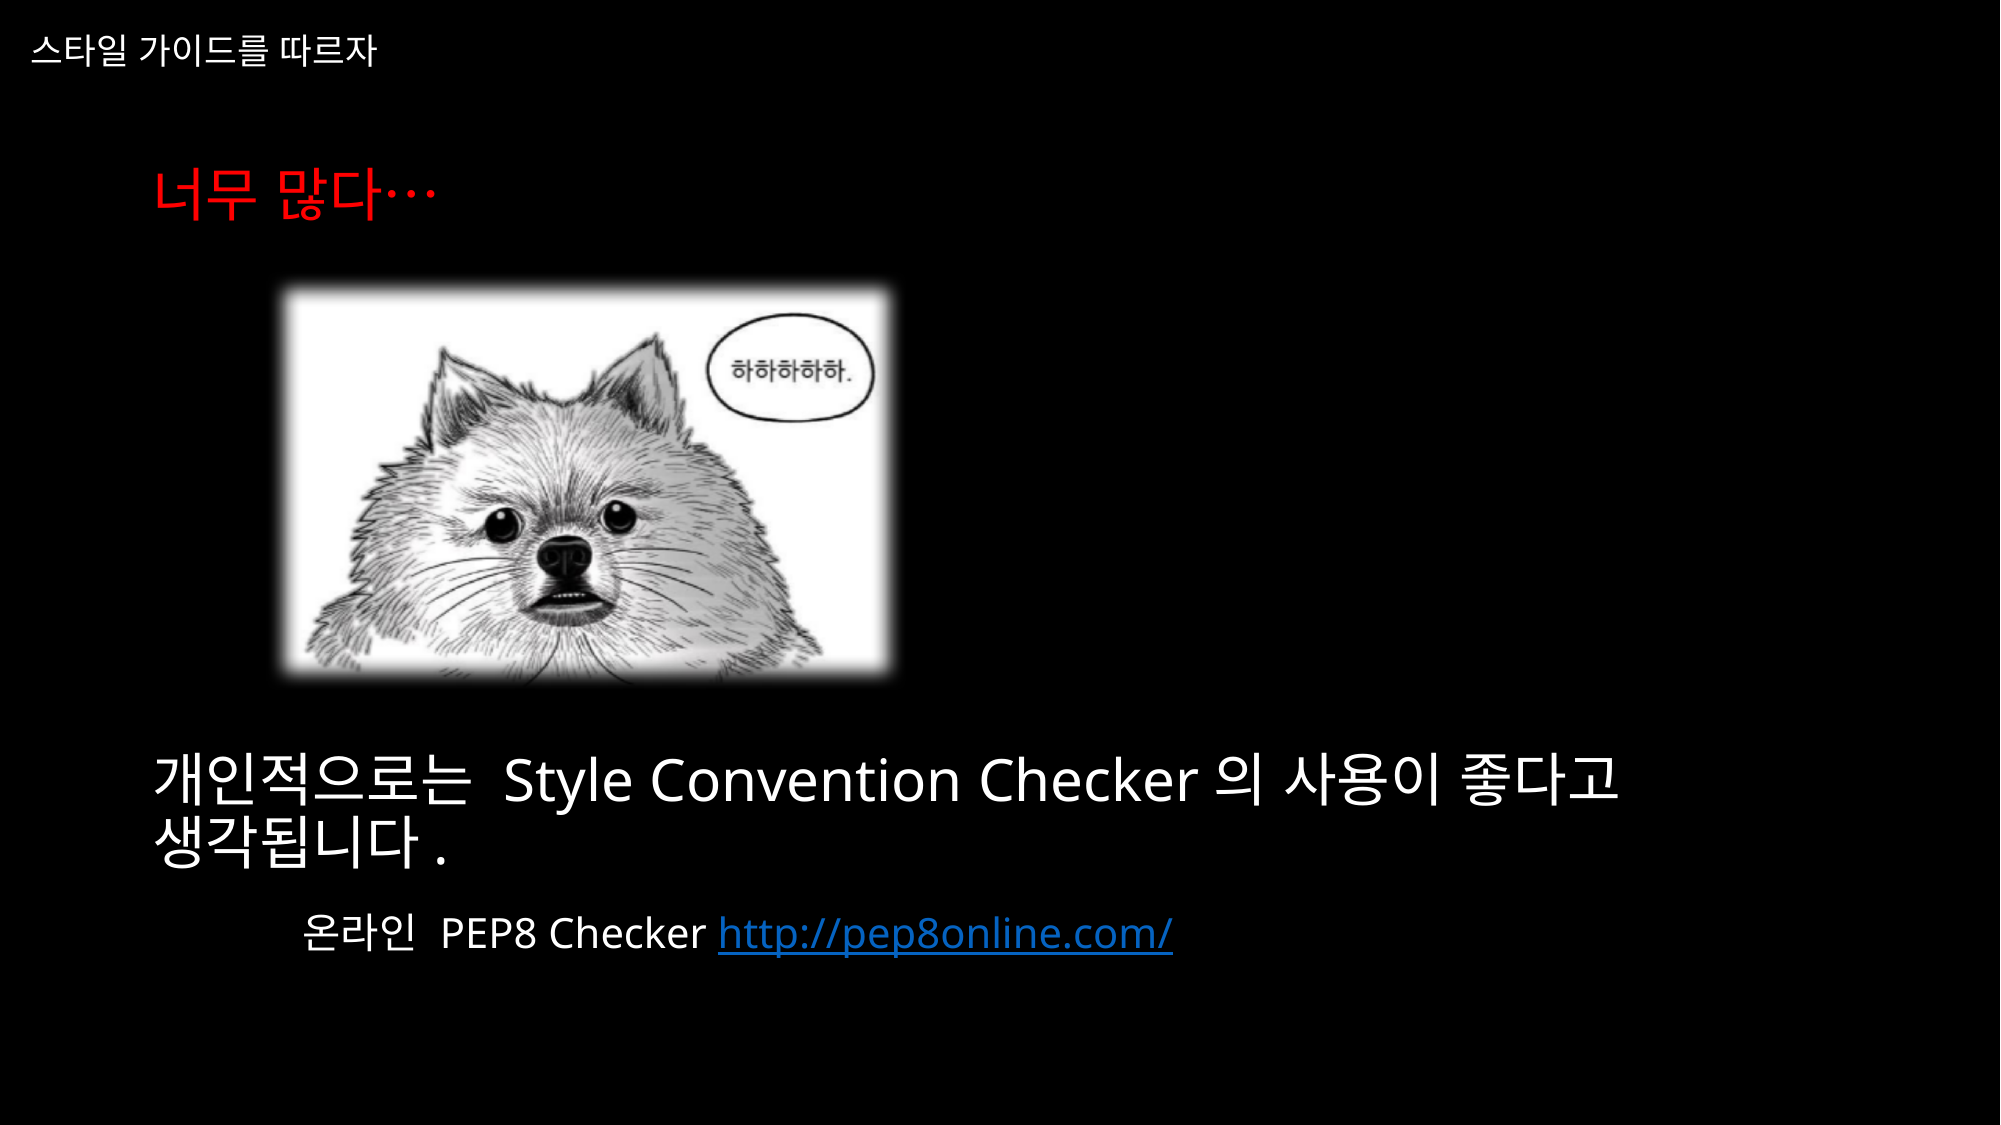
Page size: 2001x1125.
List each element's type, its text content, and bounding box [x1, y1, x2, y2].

list 너무 많다… 개인적으로는 Style Convention Checker의 사용이 좋다고 생각됩니다. 온라인 PEP8 Checker http://pep8online.com/ [137, 158, 1863, 1014]
picture [266, 271, 907, 691]
title 스타일 가이드를 따르자 [15, 26, 1741, 80]
